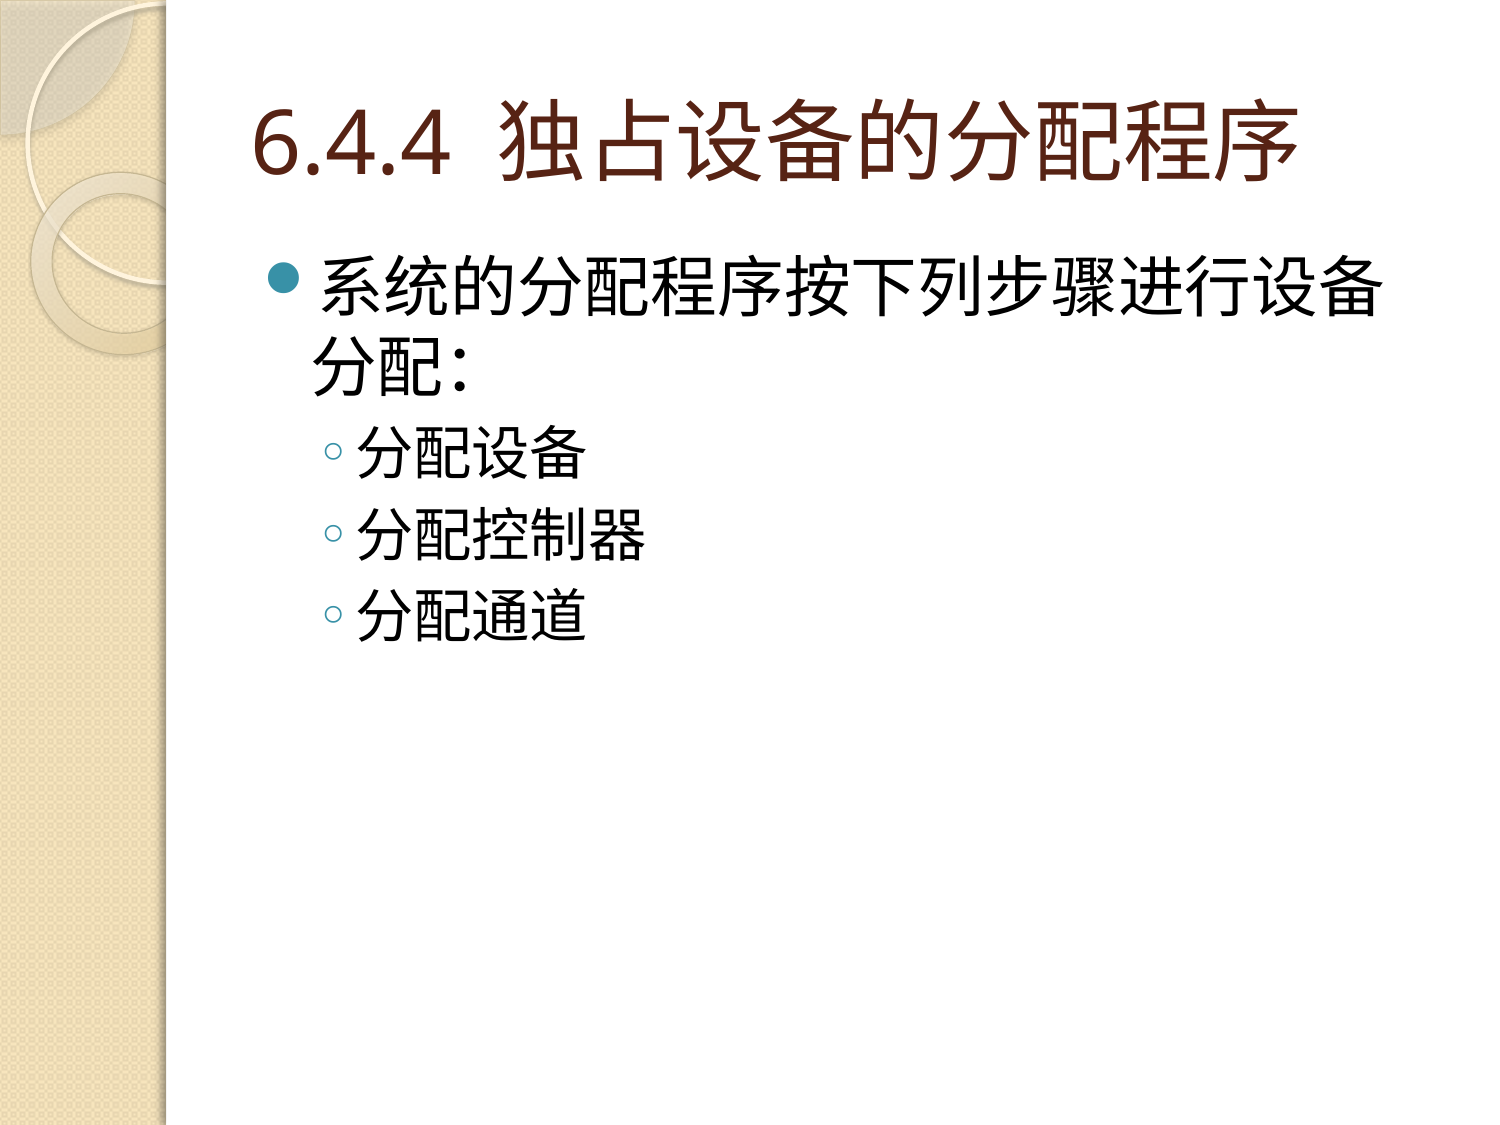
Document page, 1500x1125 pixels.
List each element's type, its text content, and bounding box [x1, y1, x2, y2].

title 6.4.4 独占设备的分配程序 [235, 45, 1466, 233]
list 系统的分配程序按下列步骤进行设备分配： 分配设备 分配控制器 分配通道 [235, 237, 1466, 1025]
